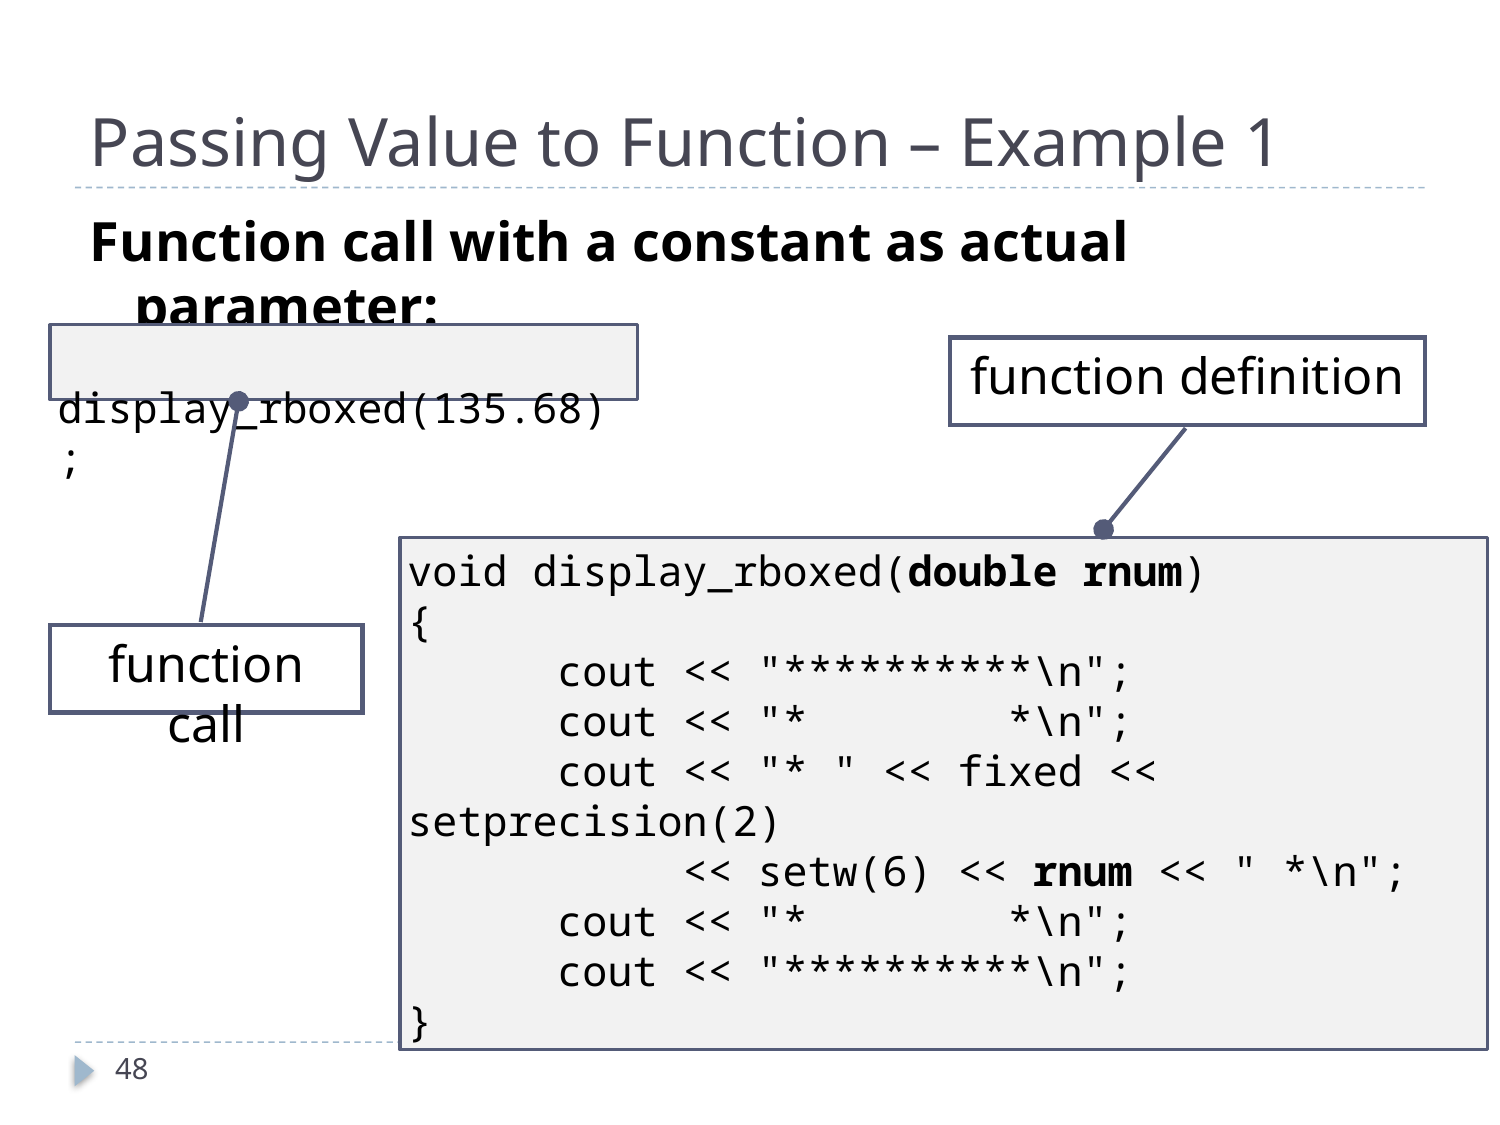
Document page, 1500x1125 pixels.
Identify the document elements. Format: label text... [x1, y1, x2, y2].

text_box function call [48, 391, 364, 714]
text_box display_rboxed(135.68); [48, 323, 639, 401]
title Passing Value to Function – Example 1 [75, 24, 1425, 188]
text_box void display_rboxed(double rnum) { cout << "**********\n"; cout << "* *\n"; cout << "* " << fixed << setprecision(2) << setw(6) << rnum << " *\n"; cout << "* *\n"; cout << "**********\n"; } [398, 536, 1489, 1051]
text_box function definition [948, 336, 1427, 540]
list Function call with a constant as actual parameter: [75, 200, 1450, 1010]
slide_number 48 [100, 1042, 426, 1103]
